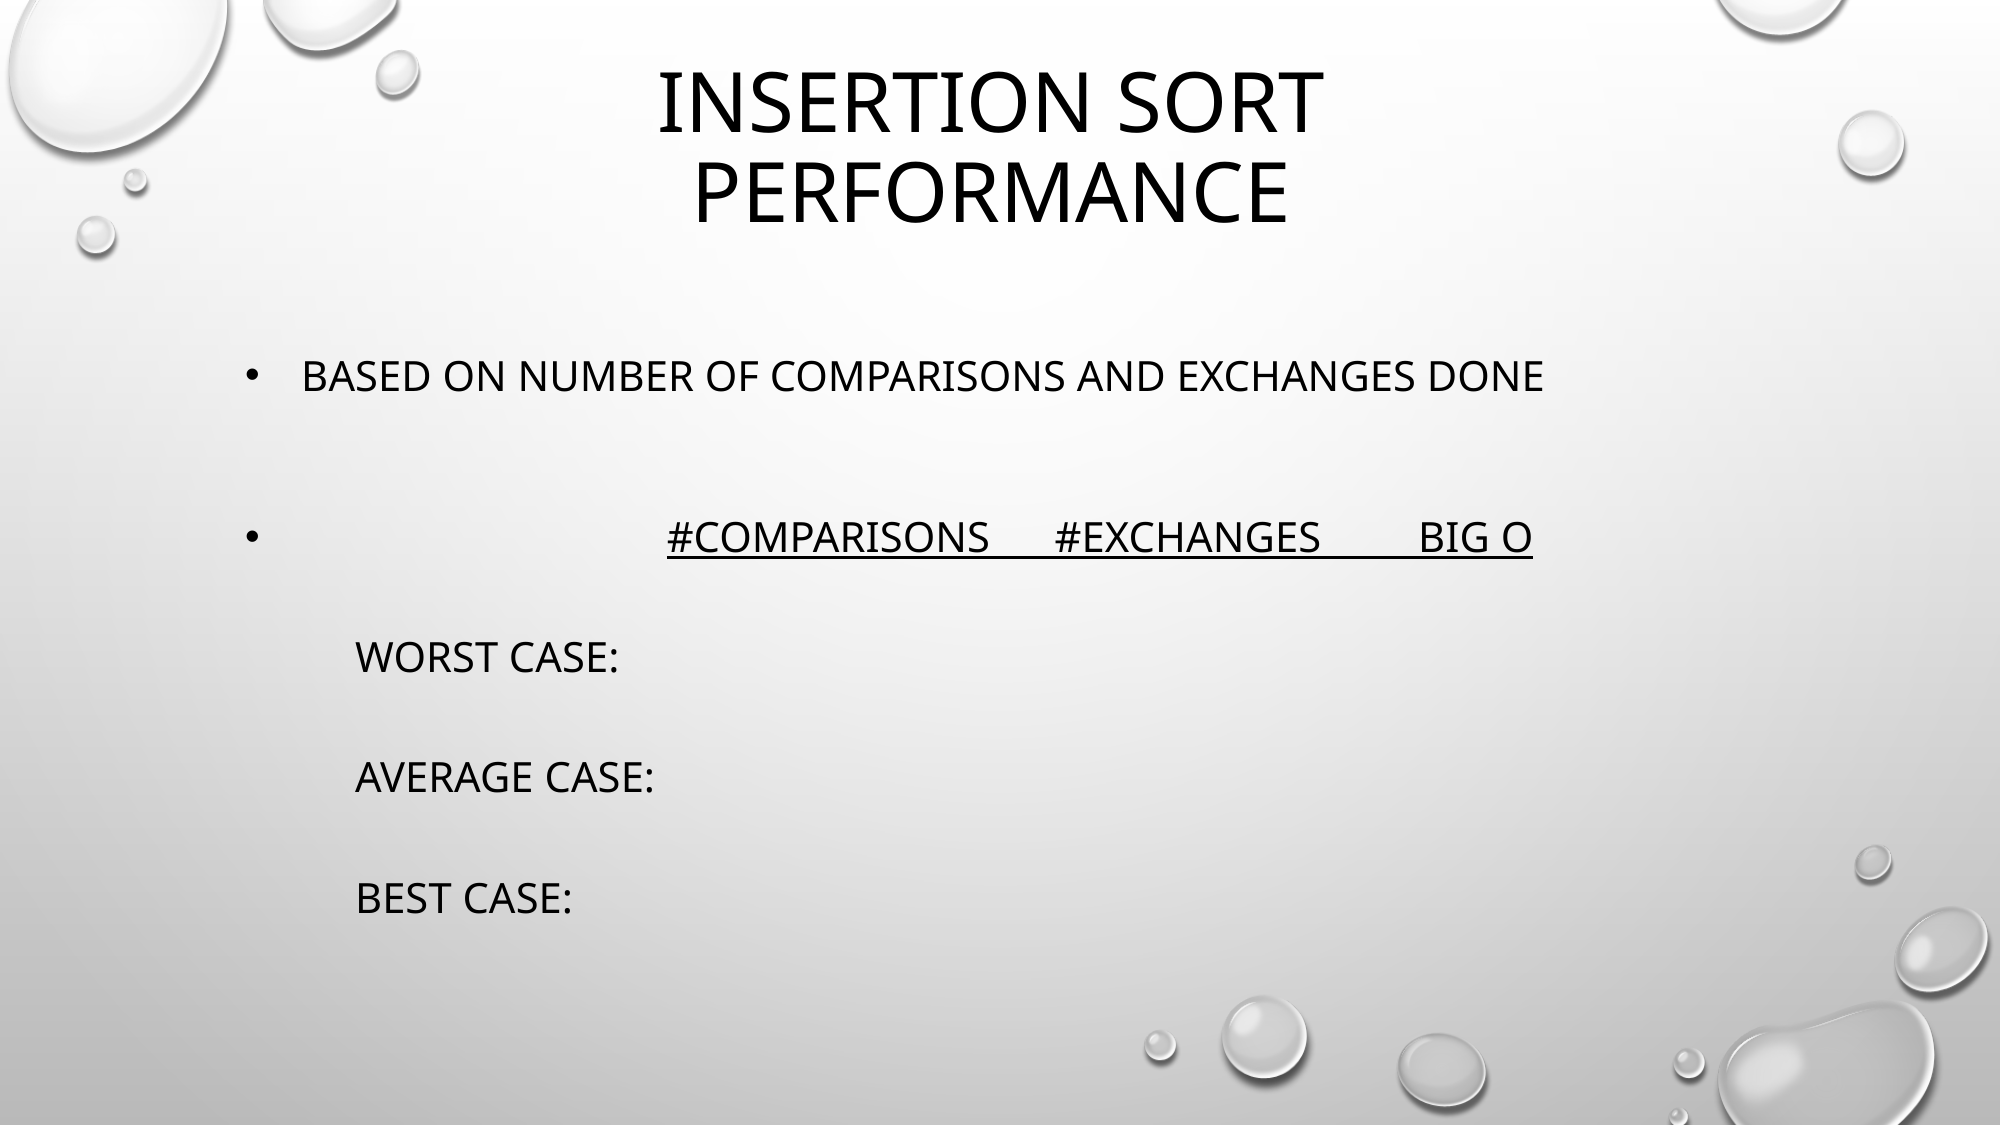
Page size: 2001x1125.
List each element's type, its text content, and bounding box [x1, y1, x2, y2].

title insertion sort performance [344, 82, 1639, 248]
list based on number of comparisons and exchanges done #comparisons #exchanges big O worst case: average case: best case: [230, 331, 1688, 953]
picture [0, 0, 2000, 1125]
